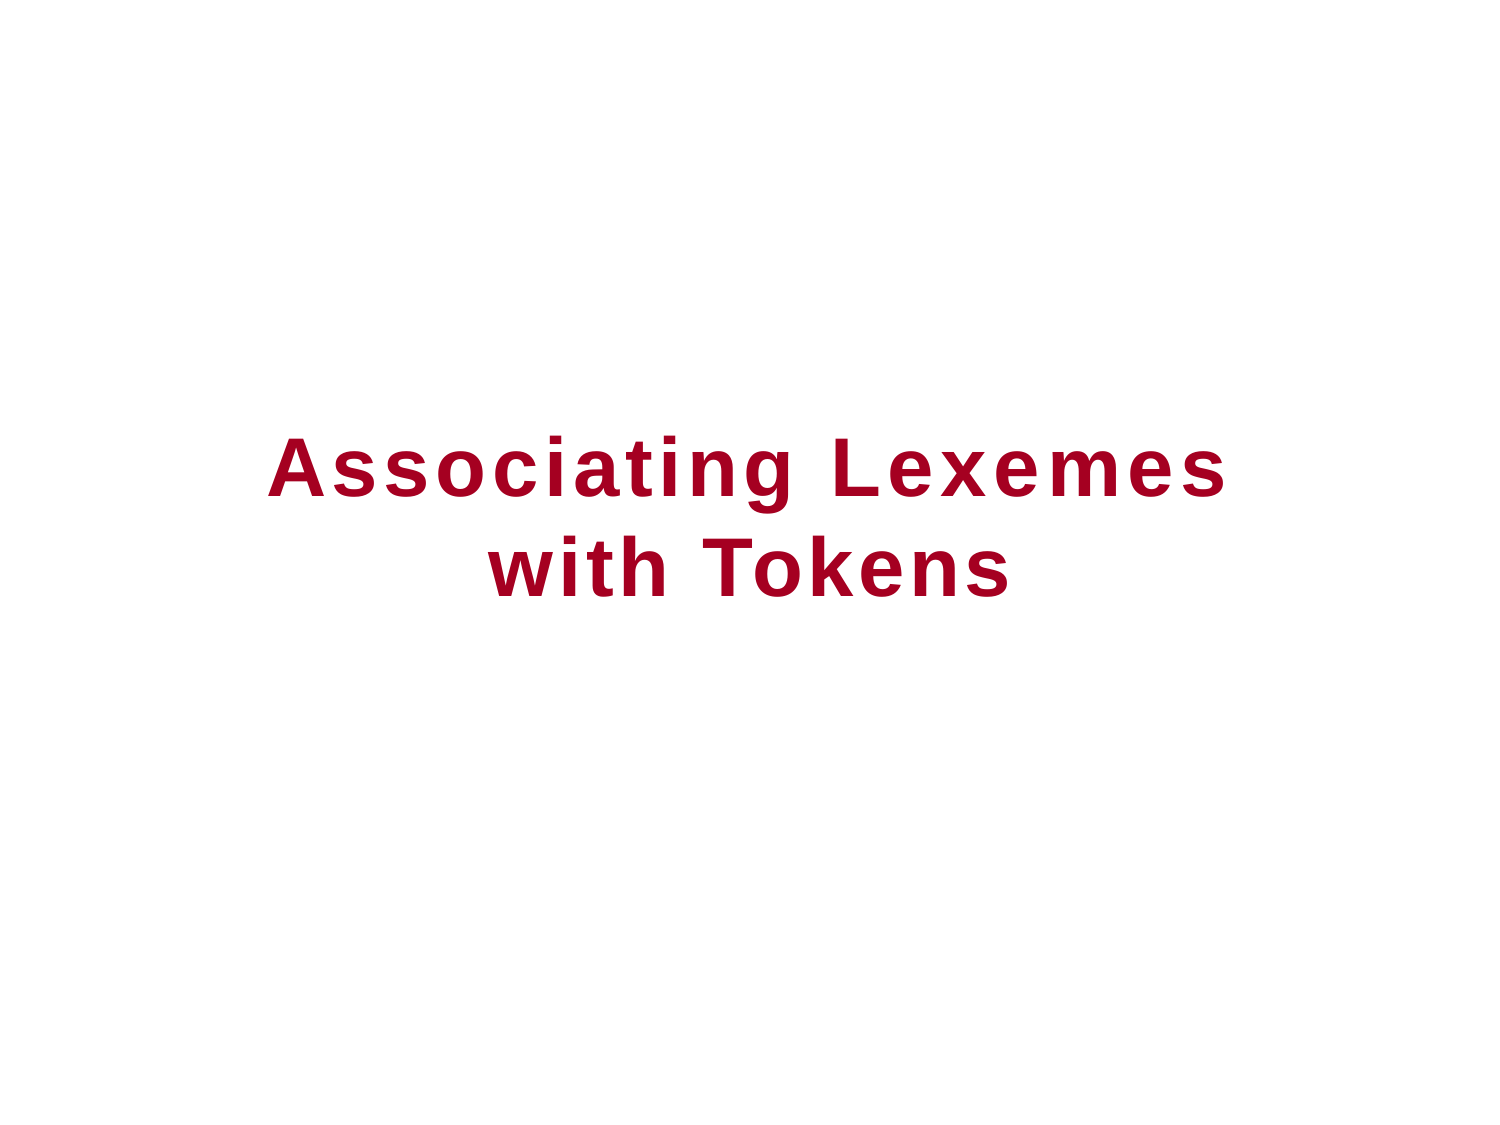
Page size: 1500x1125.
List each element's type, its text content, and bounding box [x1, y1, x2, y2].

title Associating Lexemes with Tokens [168, 411, 1330, 613]
